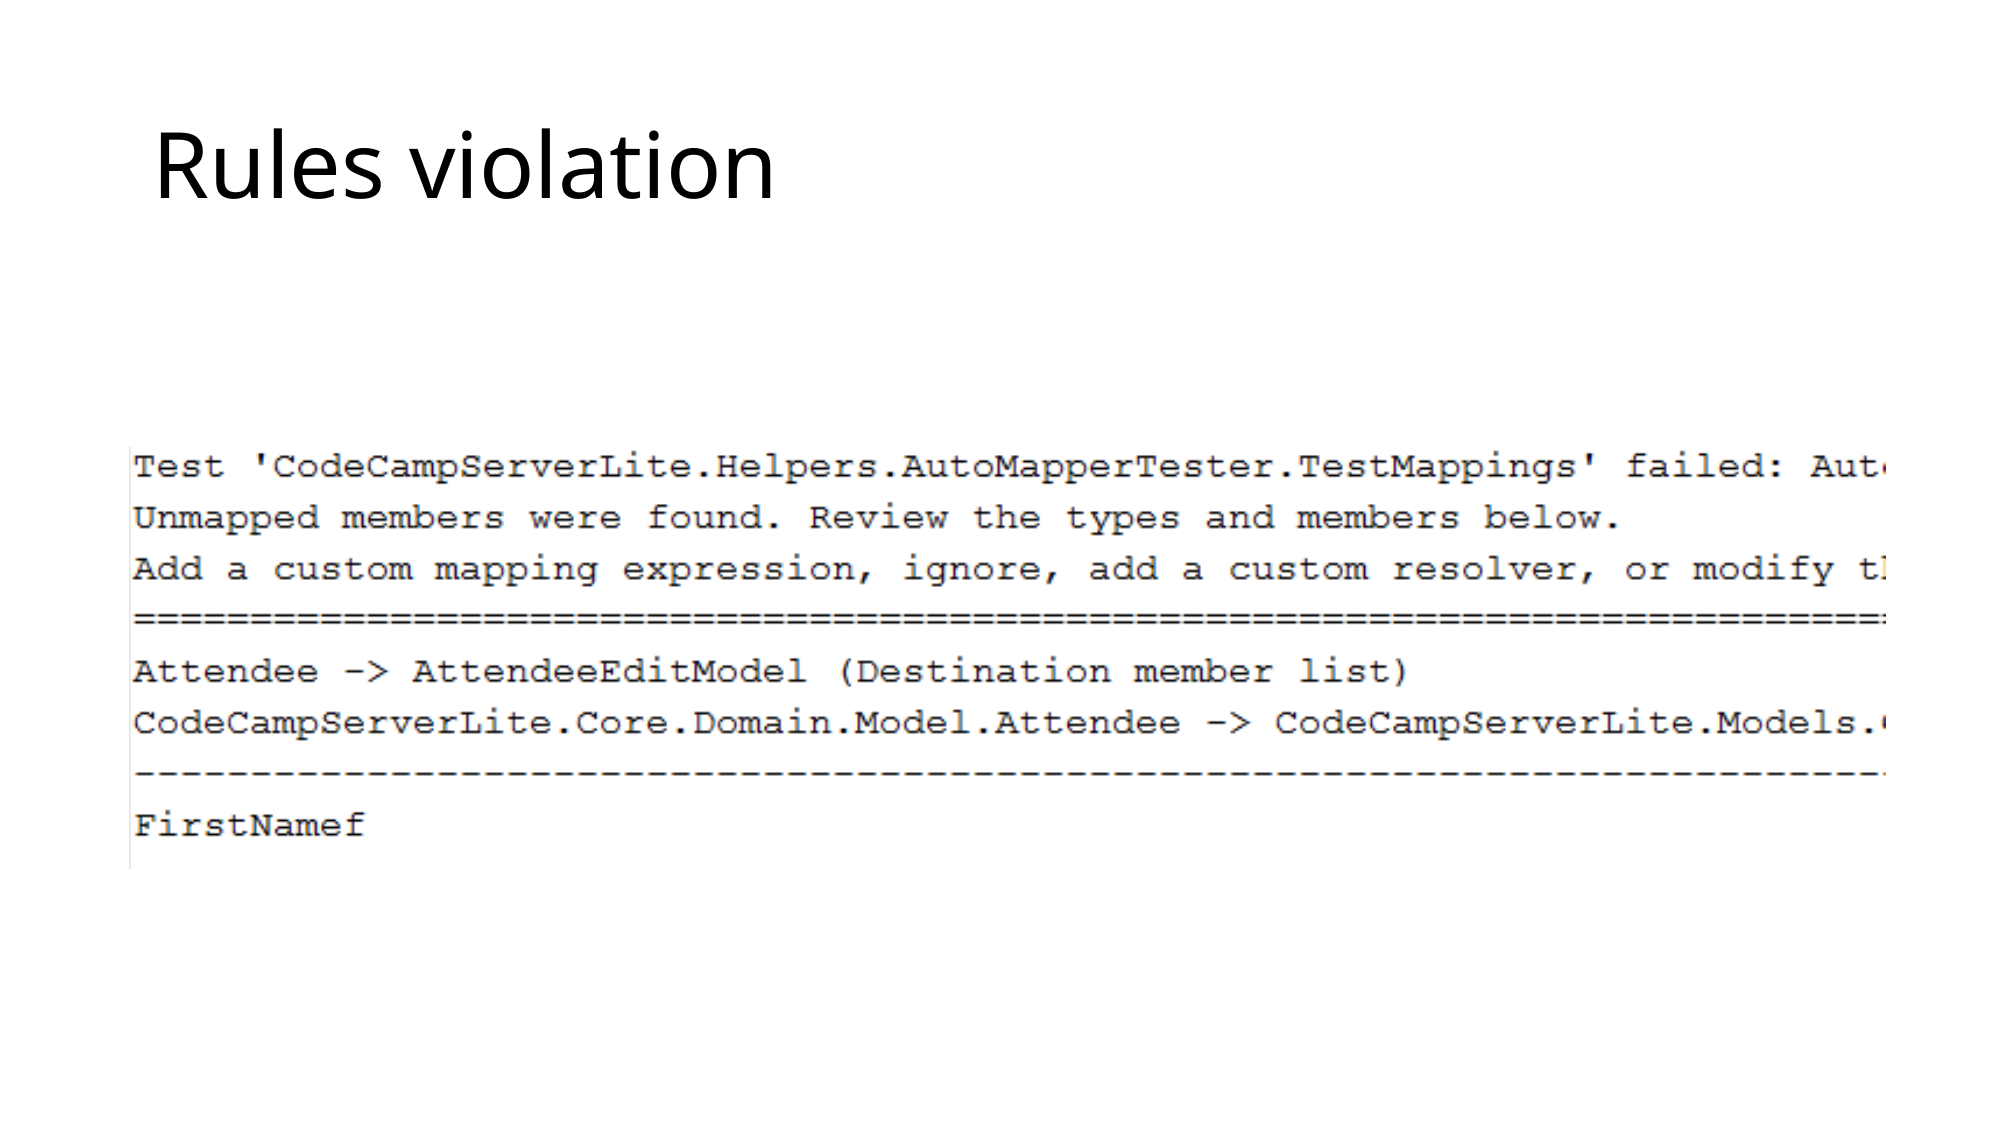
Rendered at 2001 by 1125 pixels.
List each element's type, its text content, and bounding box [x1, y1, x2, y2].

title Rules violation [137, 59, 1863, 278]
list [129, 447, 1886, 869]
